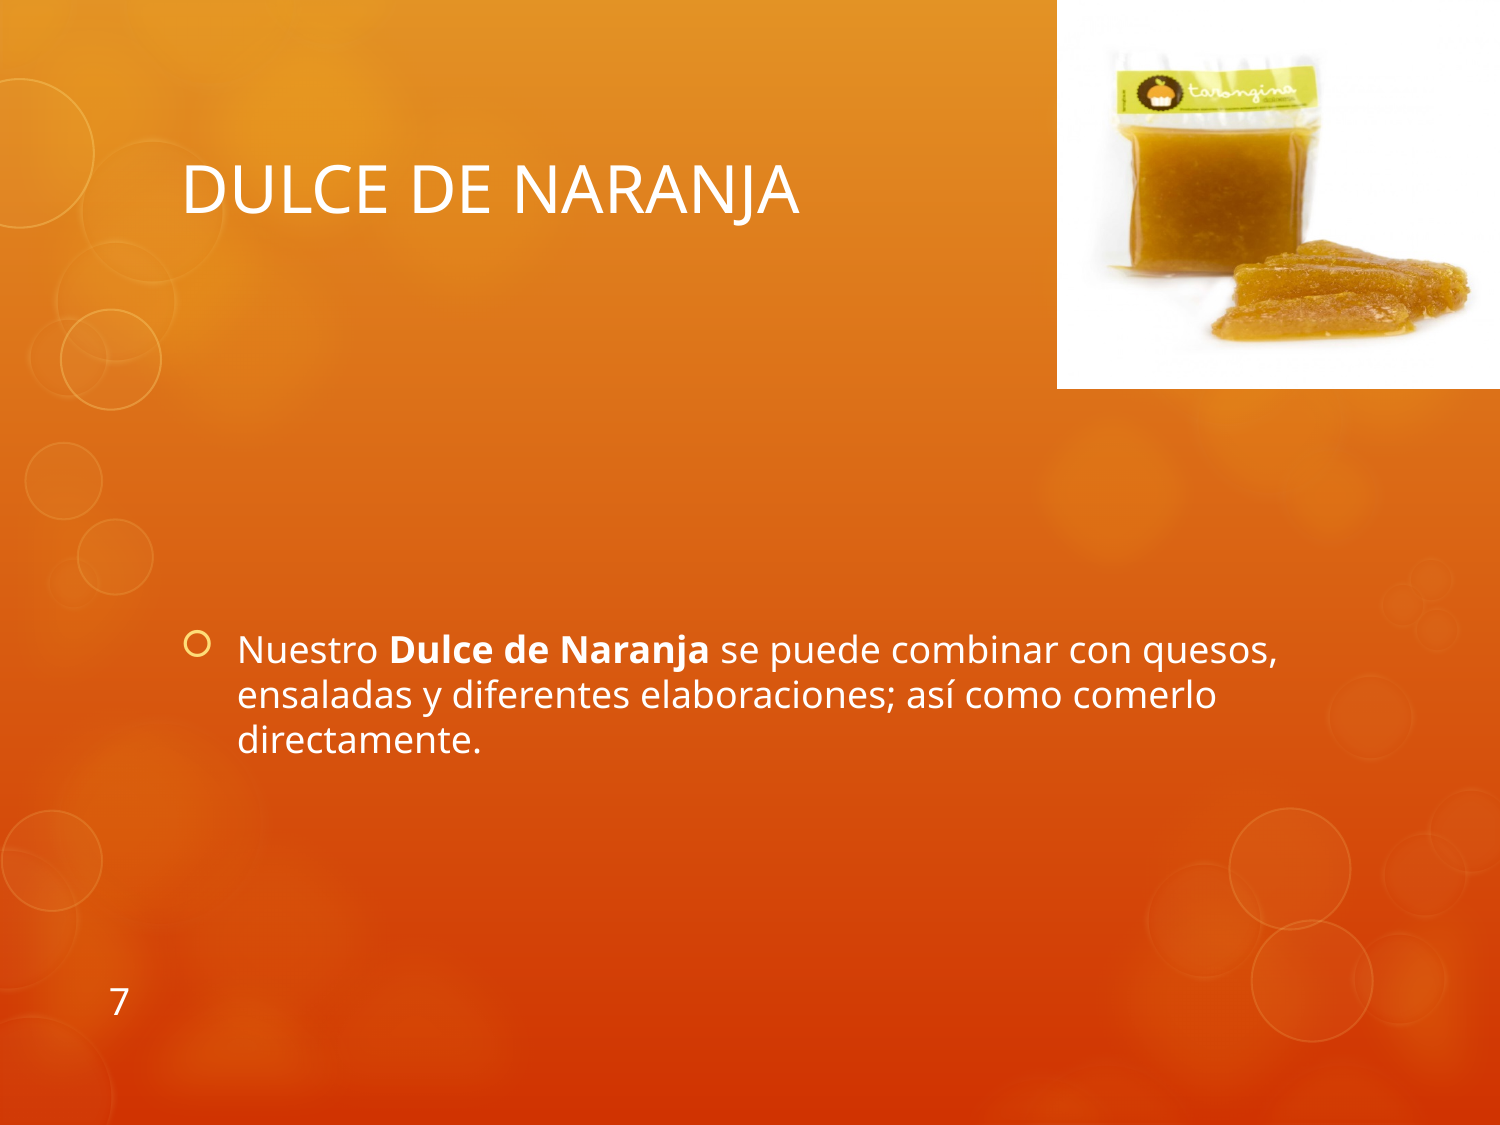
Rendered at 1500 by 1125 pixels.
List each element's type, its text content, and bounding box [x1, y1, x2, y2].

list Nuestro Dulce de Naranja se puede combinar con quesos, ensaladas y diferentes elaboraciones; así como comerlo directamente. [165, 296, 1335, 962]
title DULCE DE NARANJA [165, 110, 1050, 263]
slide_number 7 [93, 976, 194, 1037]
picture [1056, 0, 1500, 390]
